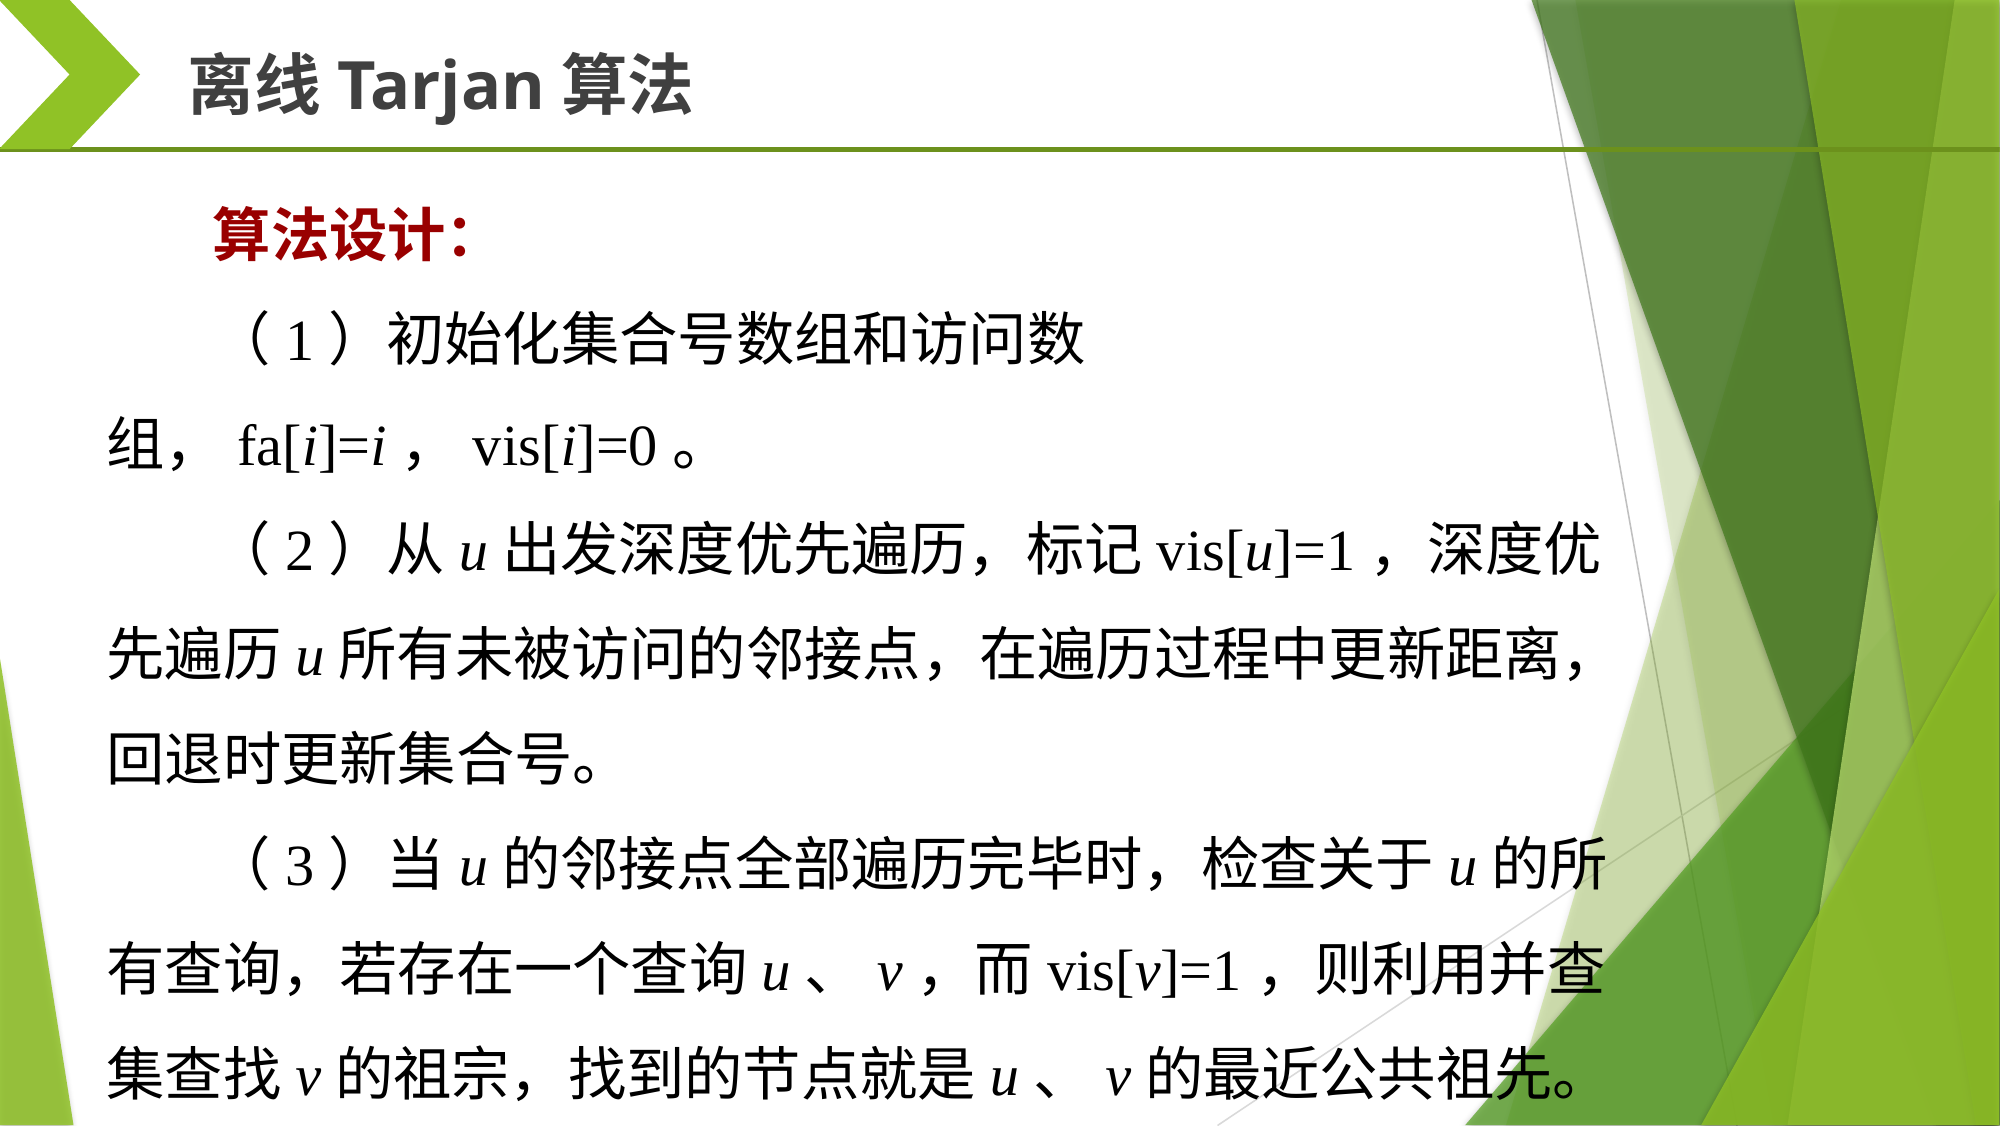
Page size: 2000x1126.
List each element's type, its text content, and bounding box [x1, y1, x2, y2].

text_box 离线Tarjan算法 [173, 35, 823, 131]
text_box [0, 0, 142, 148]
text_box 算法设计： （1）初始化集合号数组和访问数组，fa[i]=i，vis[i]=0。 （2）从u出发深度优先遍历，标记vis[u]=1，深度优先遍历u所有未被访问的邻接点，在遍历过程中更新距离，回退时更新集合号。 （3）当u的邻接点全部遍历完毕时，检查关于u的所有查询，若存在一个查询u、v，而vis[v]=1，则利用并查集查找v的祖宗，找到的节点就是u、v的最近公共祖先。 [91, 161, 1638, 1115]
